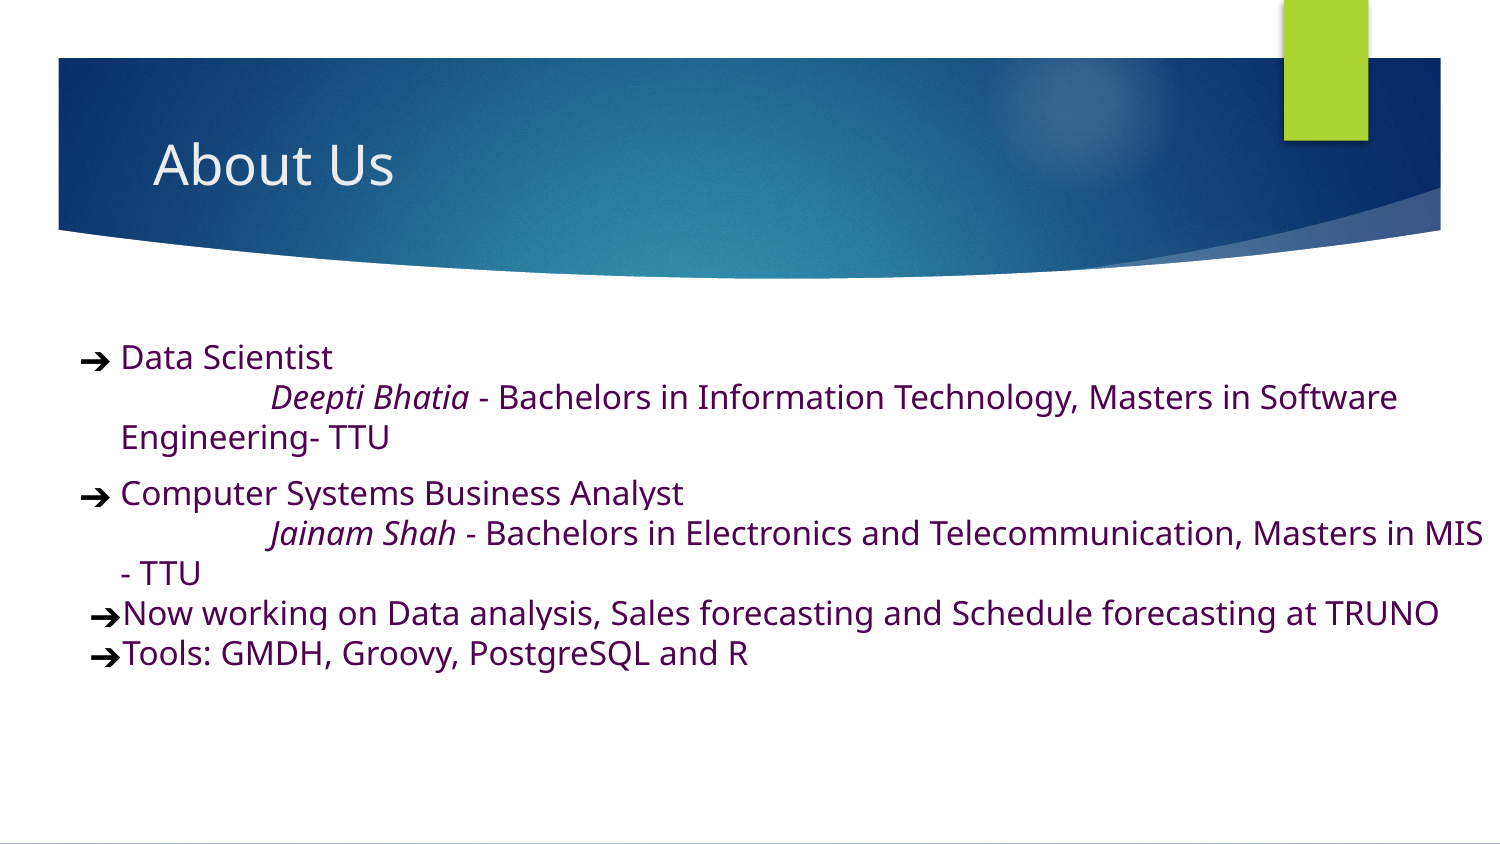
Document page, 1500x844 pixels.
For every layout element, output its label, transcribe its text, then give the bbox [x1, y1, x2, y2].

picture [59, 58, 1440, 278]
title About Us [142, 119, 1220, 207]
list Data Scientist Deepti Bhatia - Bachelors in Information Technology, Masters in Software Engineering- TTU Computer Systems Business Analyst Jainam Shah - Bachelors in Electronics and Telecommunication, Masters in MIS - TTU Now working on Data analysis, Sales forecasting and Schedule forecasting at TRUNO Tools: GMDH, Groovy, PostgreSQL and R [67, 290, 1500, 844]
